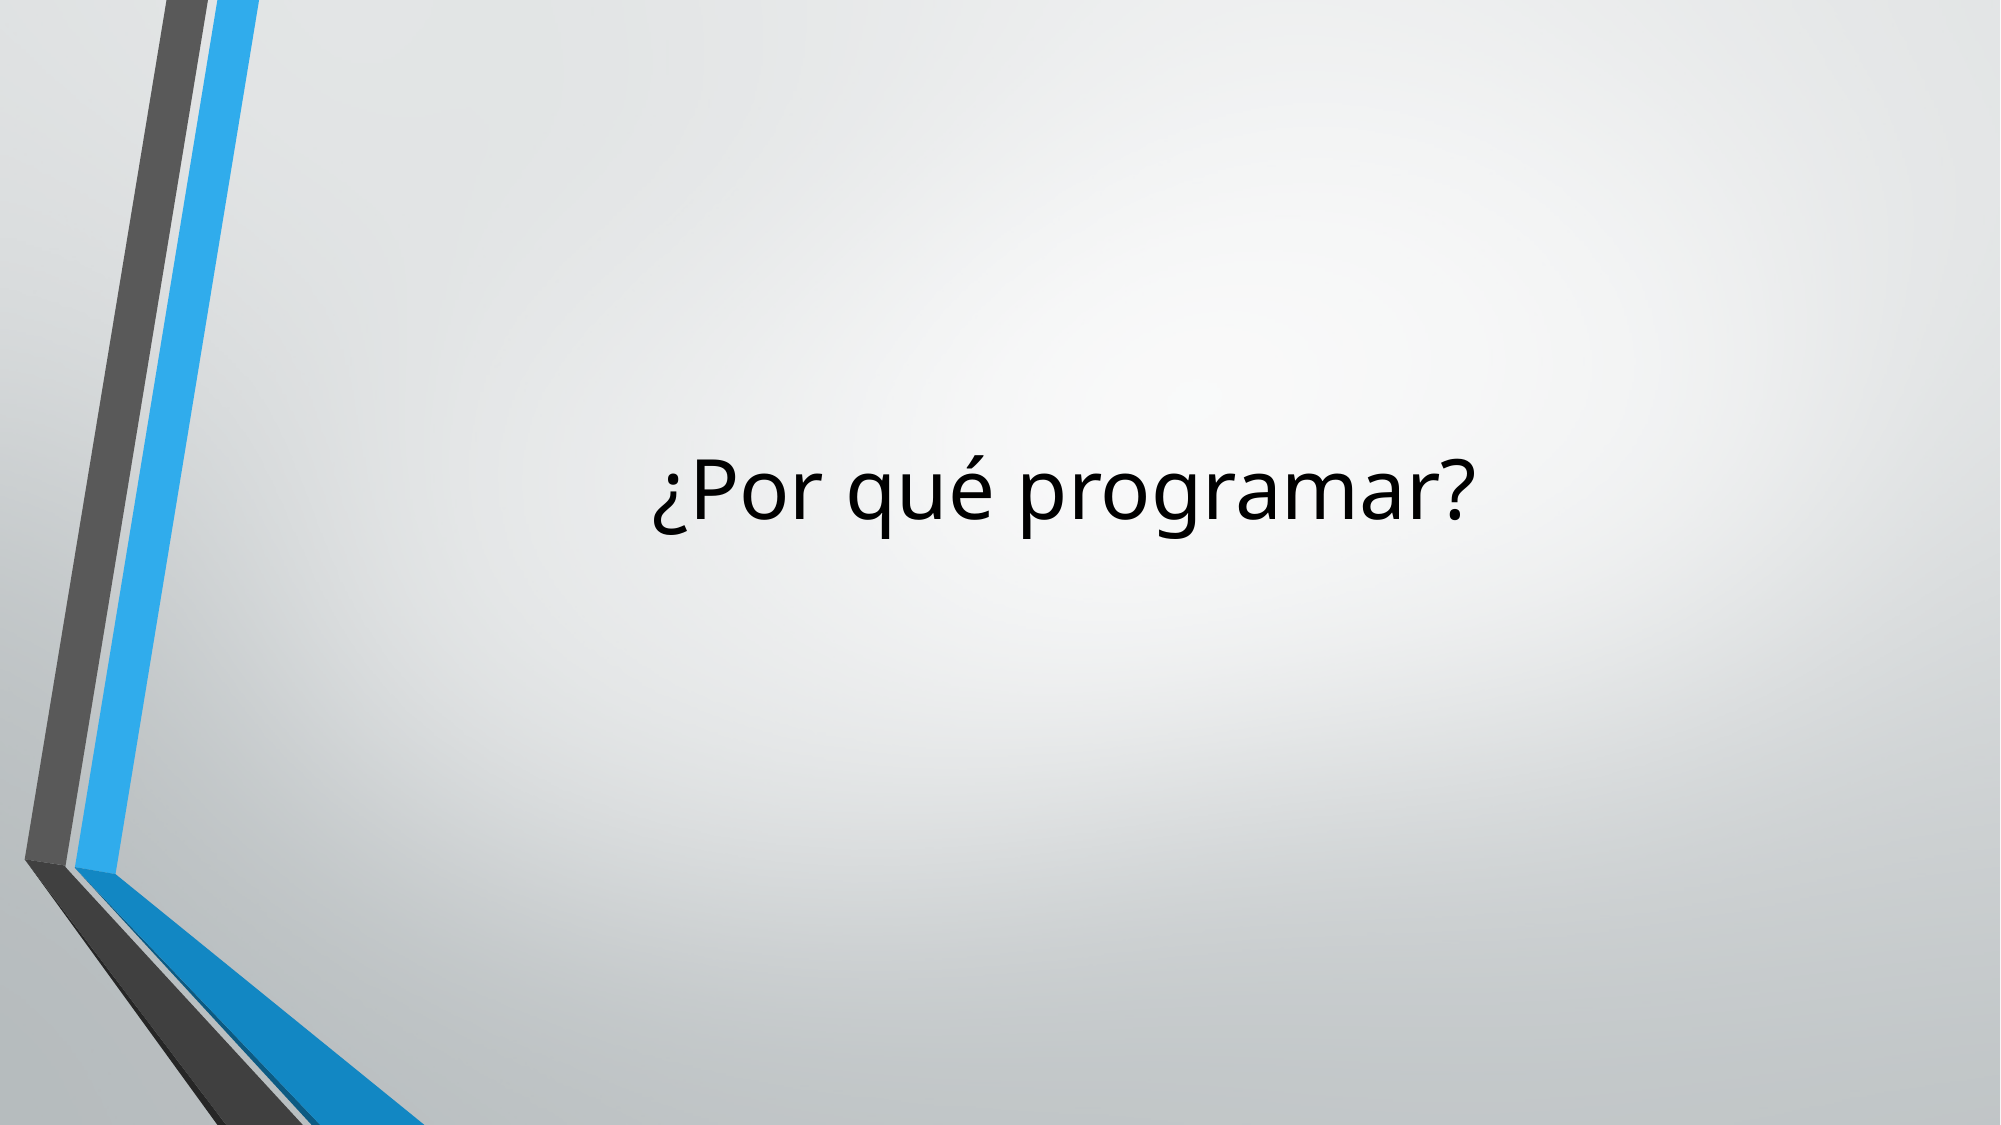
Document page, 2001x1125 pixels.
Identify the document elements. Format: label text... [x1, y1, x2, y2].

title ¿Por qué programar? [243, 112, 1887, 861]
